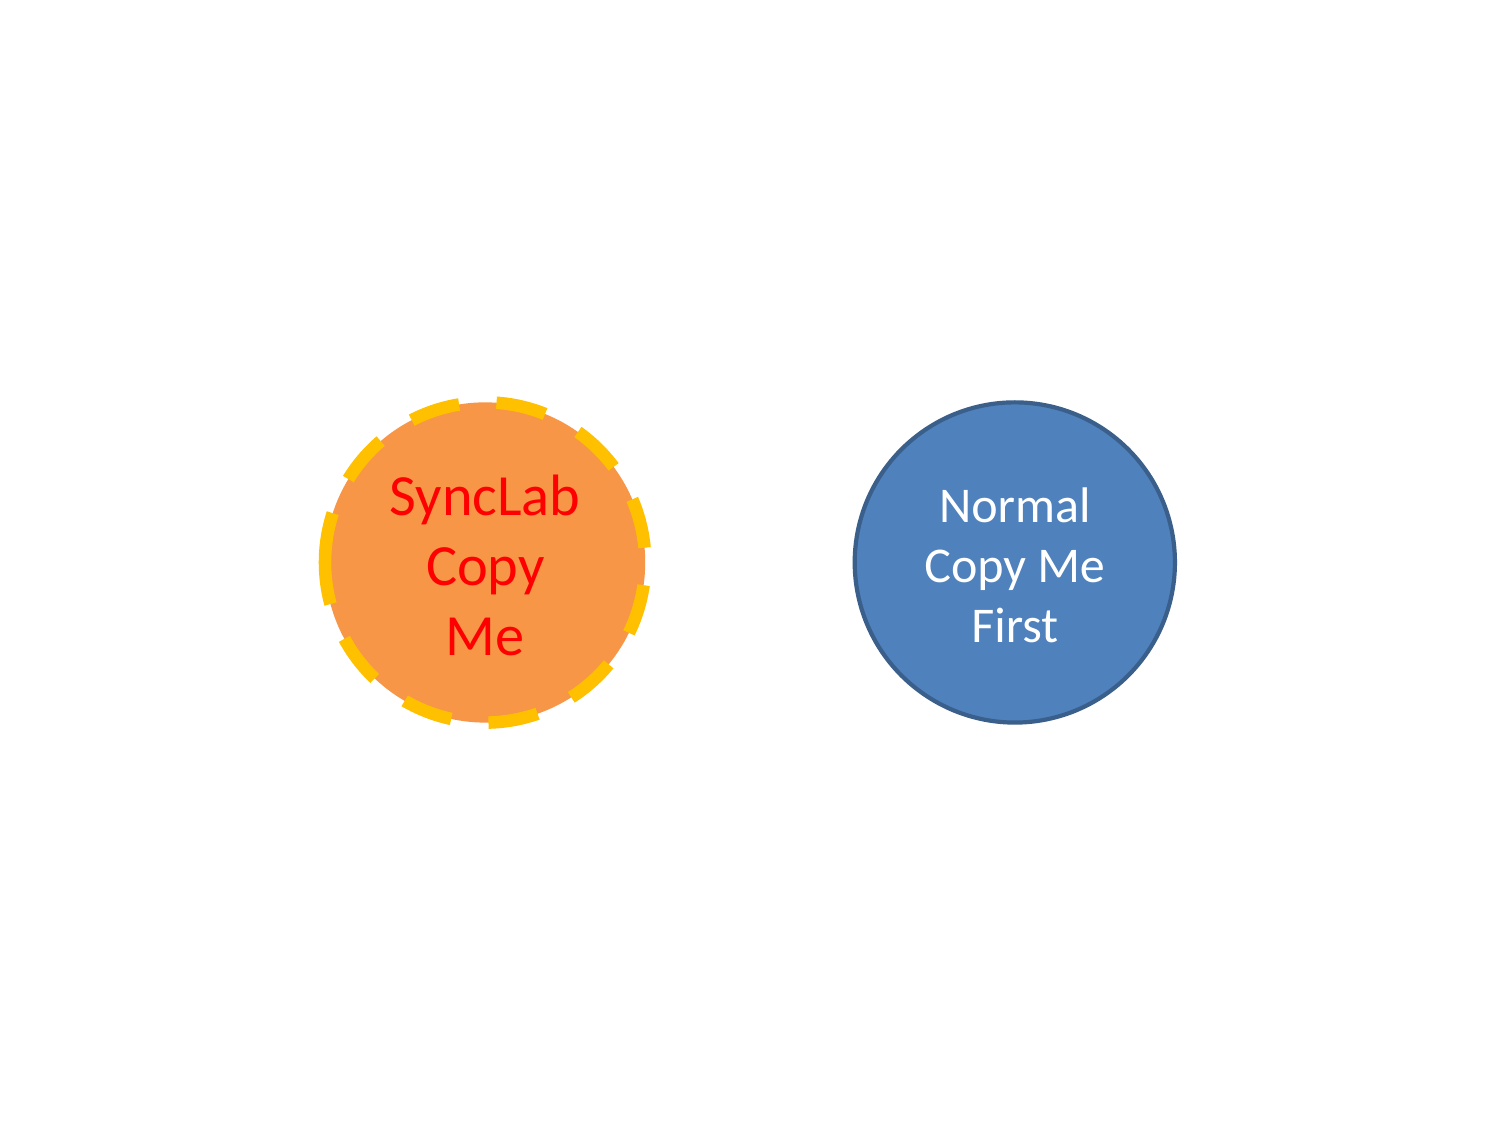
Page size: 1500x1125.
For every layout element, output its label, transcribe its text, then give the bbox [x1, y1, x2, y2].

text_box Normal Copy Me First [852, 400, 1178, 725]
text_box SyncLab Copy Me [322, 400, 648, 725]
